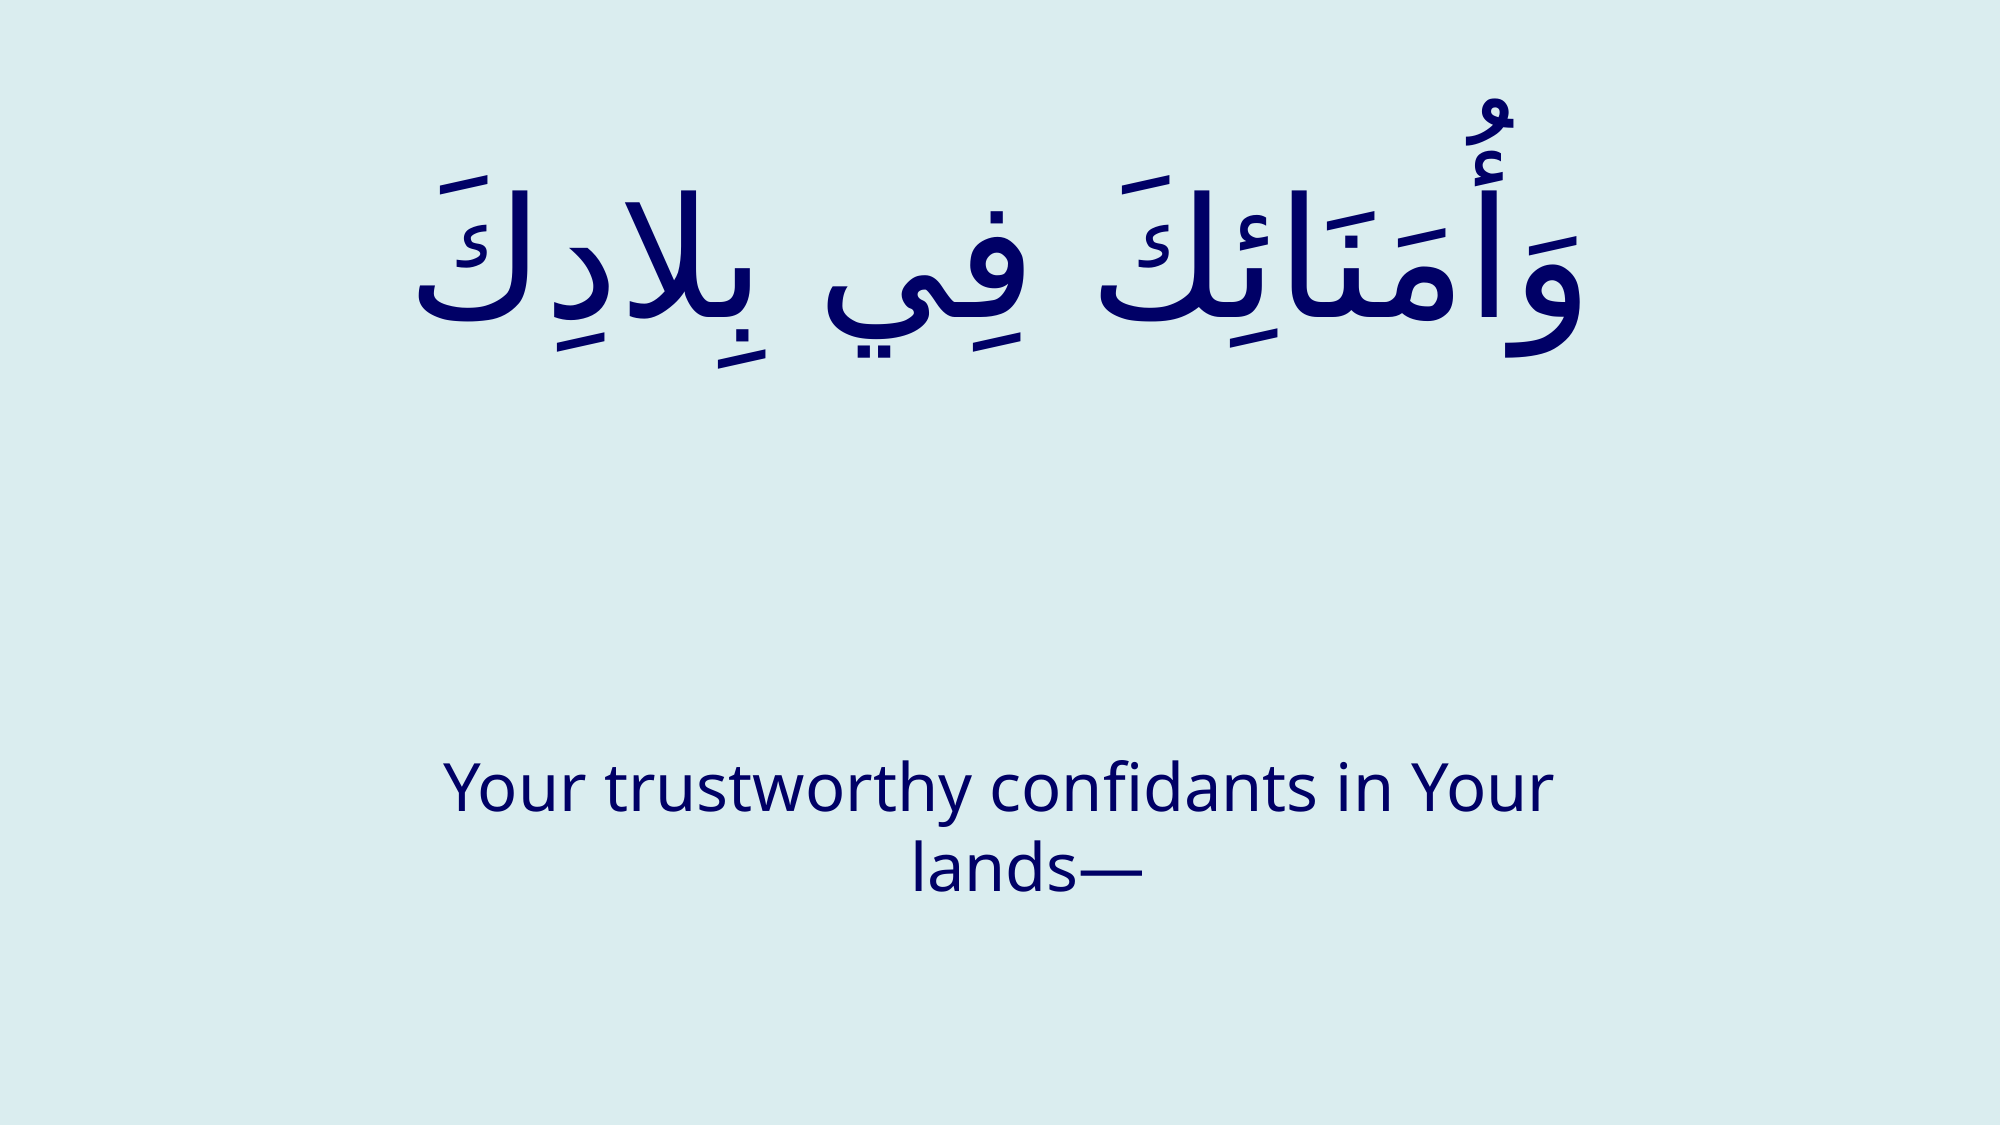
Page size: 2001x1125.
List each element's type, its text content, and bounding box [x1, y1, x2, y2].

title وَأُمَنَائِكَ فِي بِلادِكَ [0, 200, 2000, 388]
list Your trustworthy confidants in Your lands— [356, 737, 1644, 1050]
